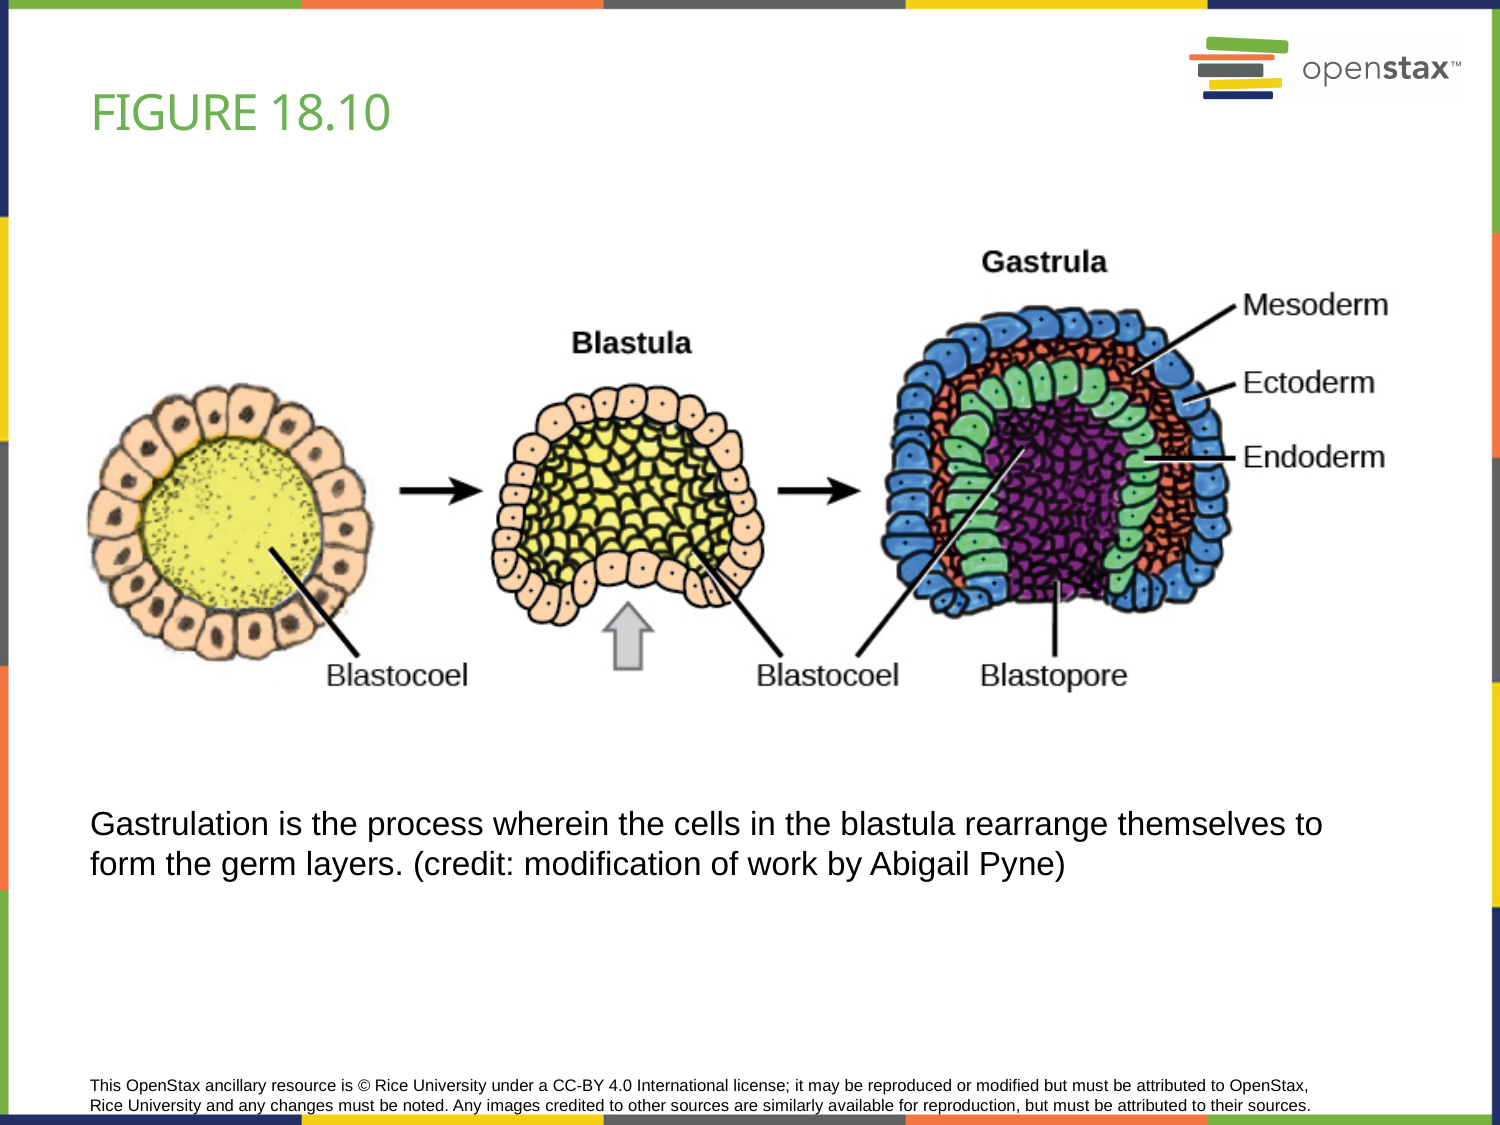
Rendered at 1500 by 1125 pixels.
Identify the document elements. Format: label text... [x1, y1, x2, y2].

list Gastrulation is the process wherein the cells in the blastula rearrange themselves to form the germ layers. (credit: modification of work by Abigail Pyne) [75, 794, 1398, 986]
picture [0, 0, 1500, 1125]
text_box This OpenStax ancillary resource is © Rice University under a CC-BY 4.0 International license; it may be reproduced or modified but must be attributed to OpenStax, Rice University and any changes must be noted. Any images credited to other sources are similarly available for reproduction, but must be attributed to their sources. [75, 1067, 1336, 1114]
title Figure 18.10 [75, 39, 1398, 148]
